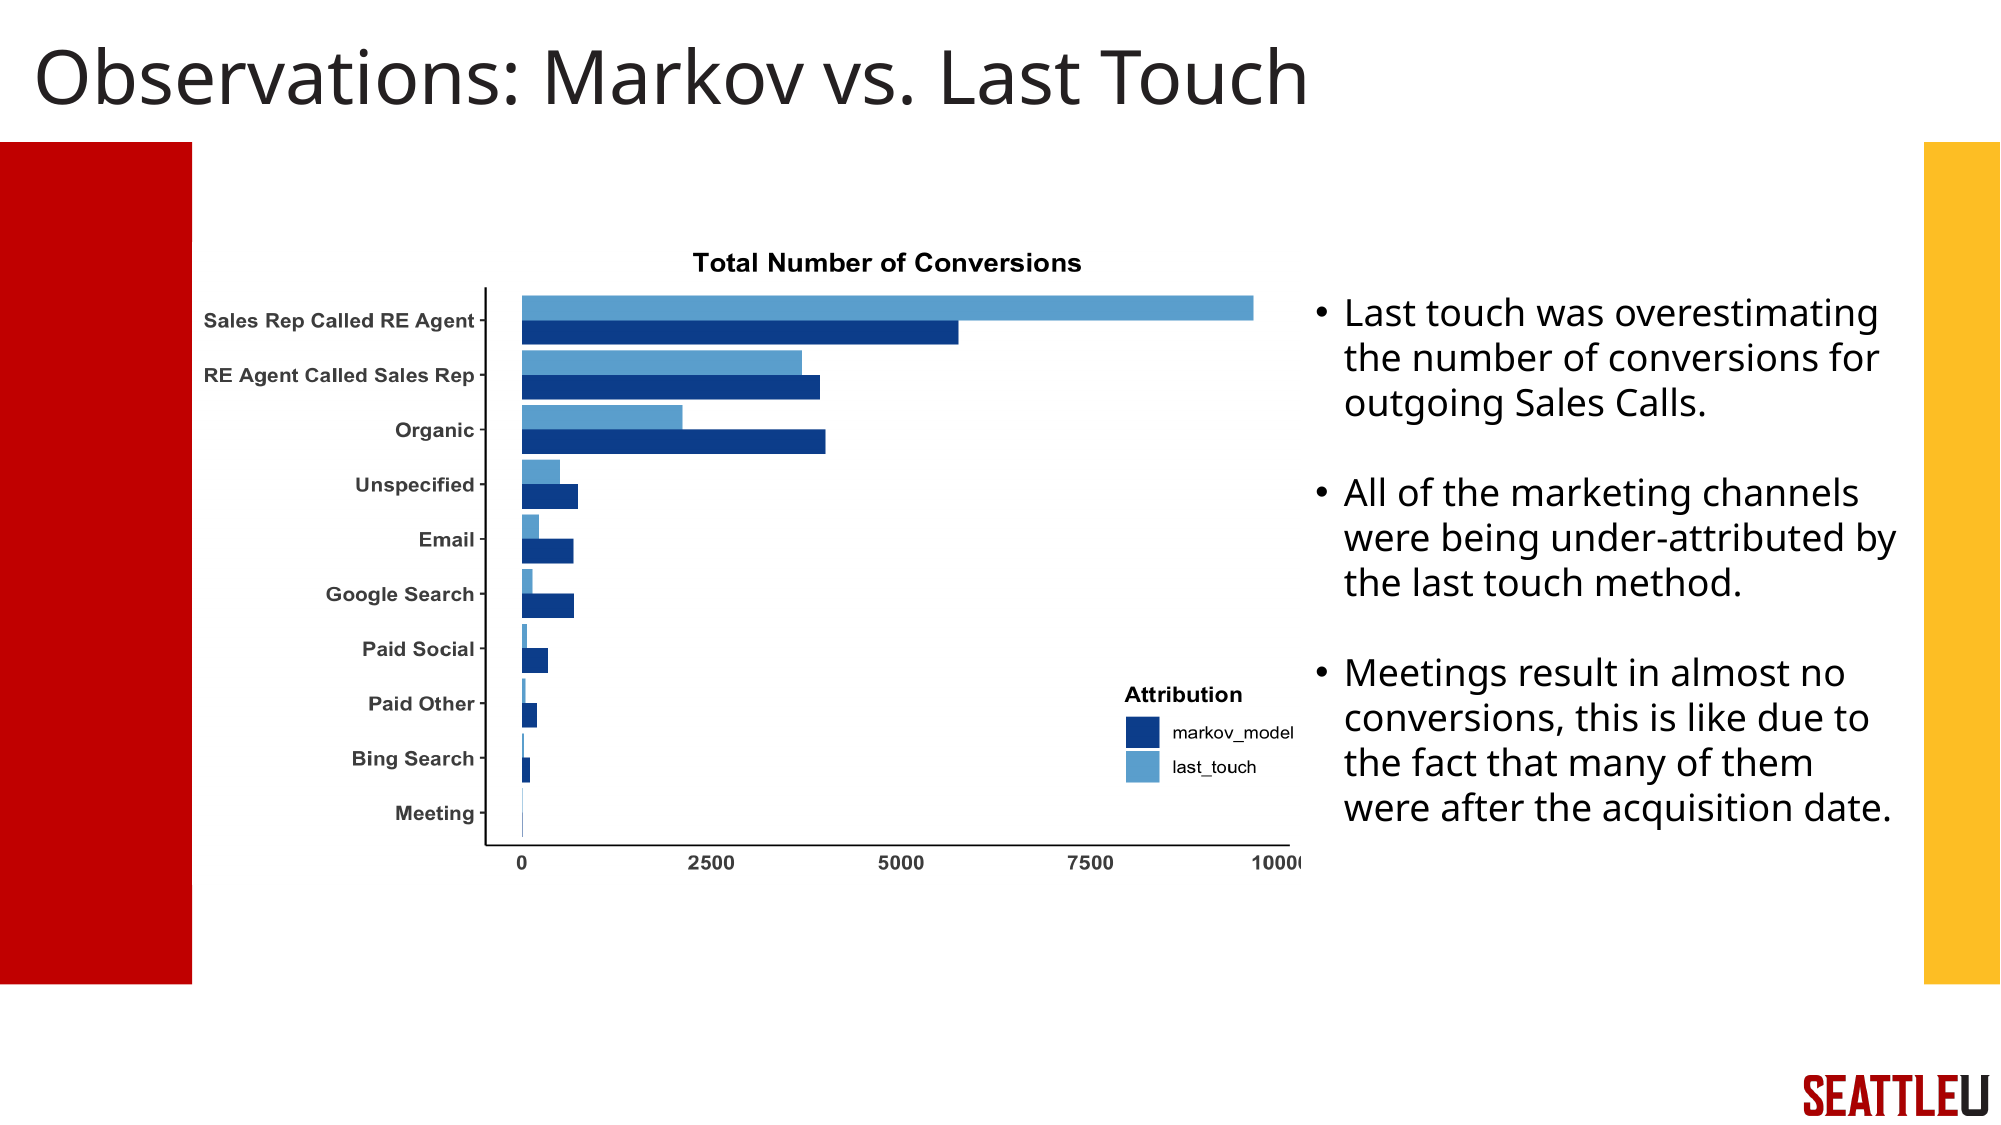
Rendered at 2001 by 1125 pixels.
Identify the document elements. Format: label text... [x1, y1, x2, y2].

picture [192, 242, 1301, 885]
text_box [1923, 141, 2000, 985]
text_box Last touch was overestimating the number of conversions for outgoing Sales Calls. All of the marketing channels were being under-attributed by the last touch method. Meetings result in almost no conversions, this is like due to the fact that many of them were after the acquisition date. [1301, 281, 1925, 882]
picture [1793, 1066, 2000, 1125]
text_box [0, 141, 193, 985]
text_box Observations: Markov vs. Last Touch [19, 21, 2000, 127]
